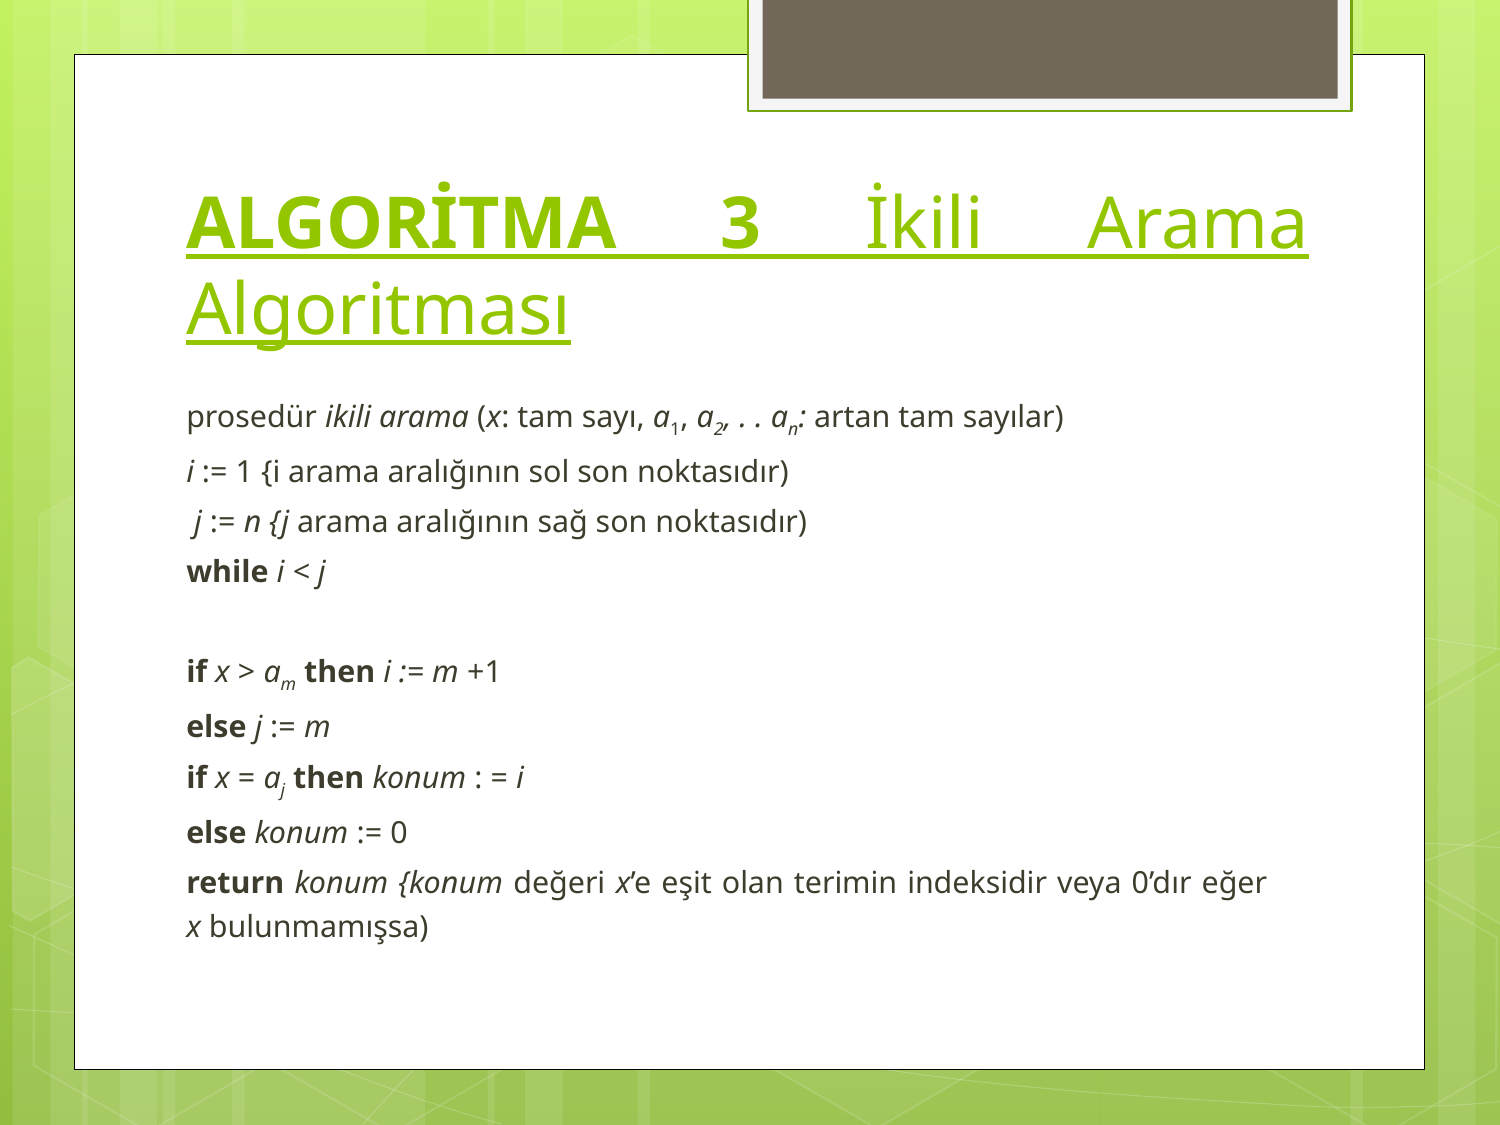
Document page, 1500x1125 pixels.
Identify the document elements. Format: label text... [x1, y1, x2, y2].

title ALGORİTMA 3 İkili Arama Algoritması [171, 168, 1324, 357]
